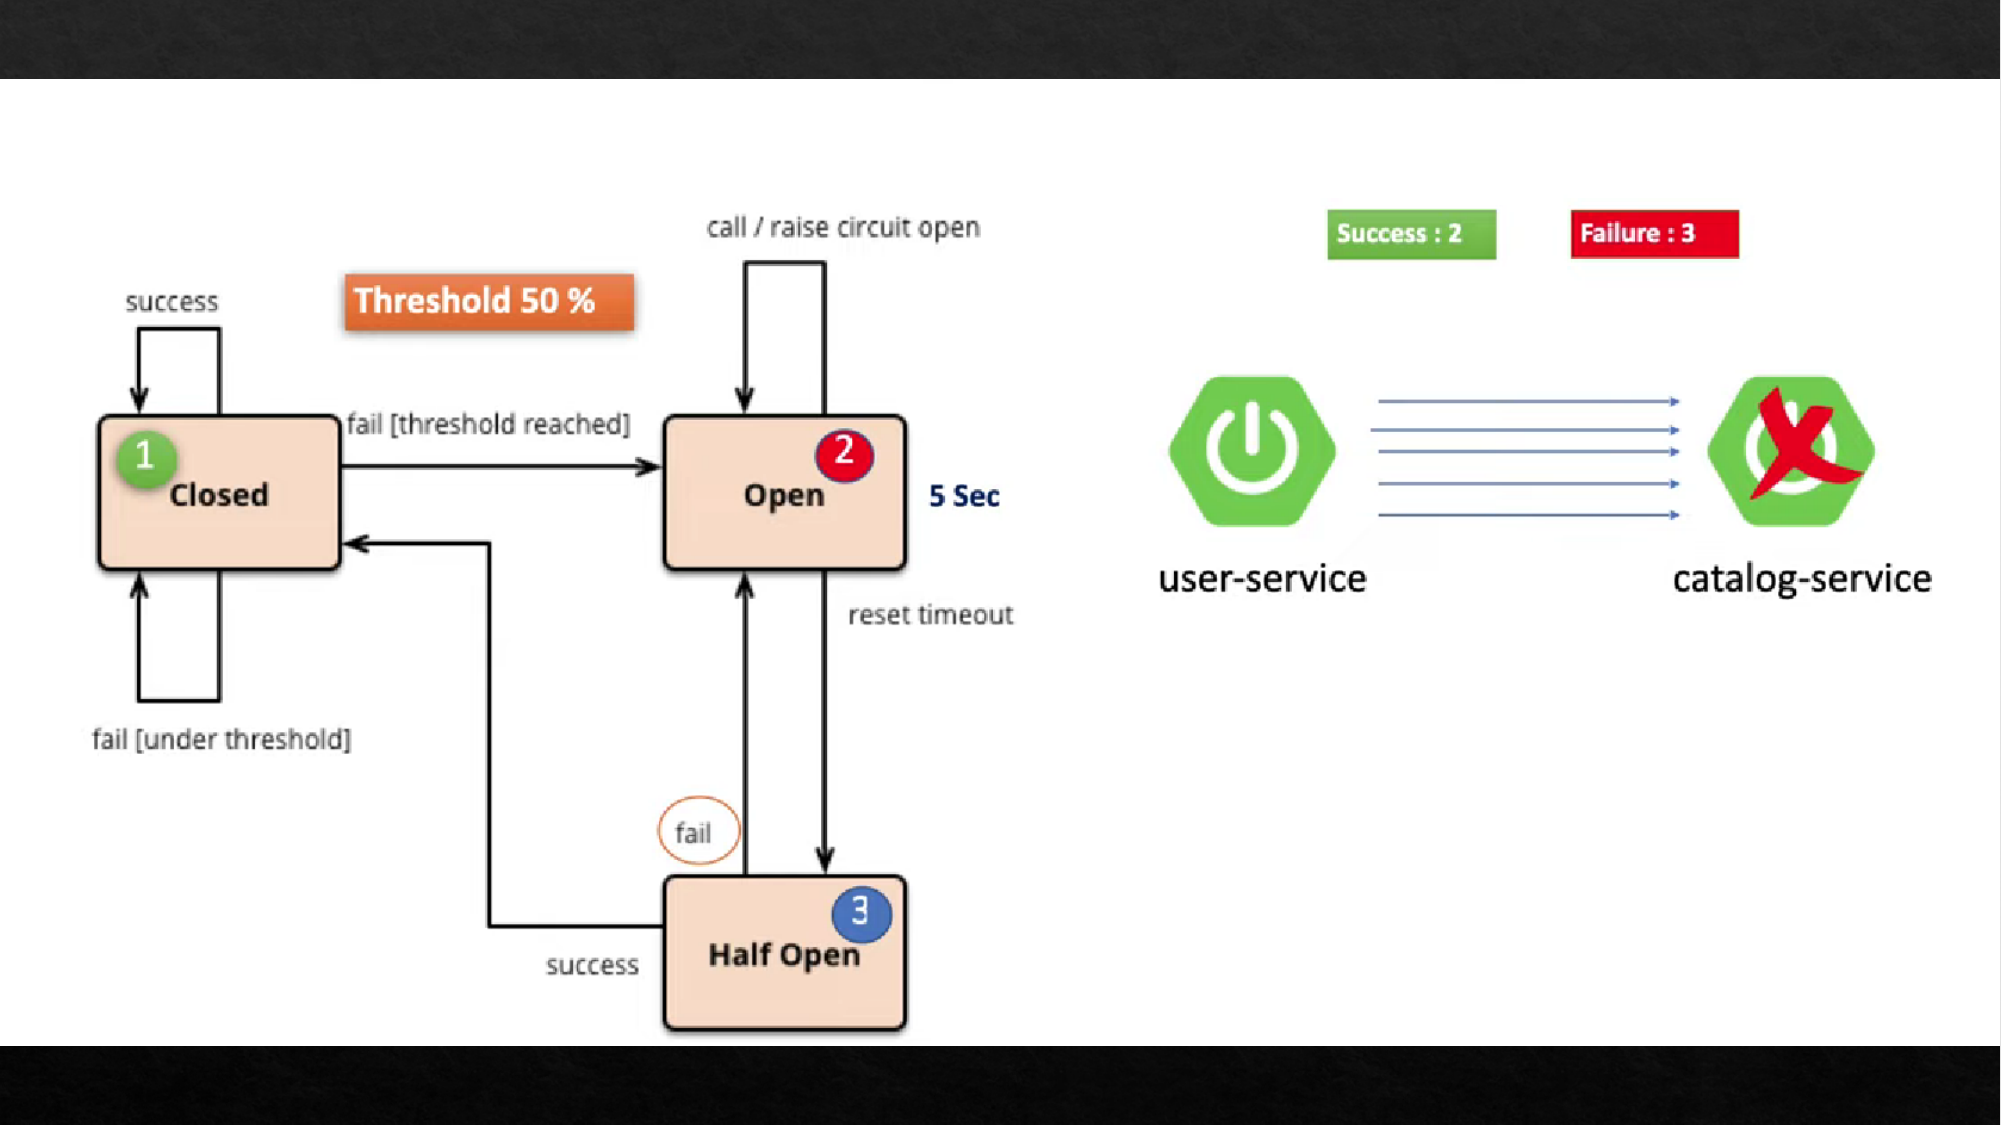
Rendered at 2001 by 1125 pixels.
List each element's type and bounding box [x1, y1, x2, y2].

picture [0, 78, 2000, 1046]
